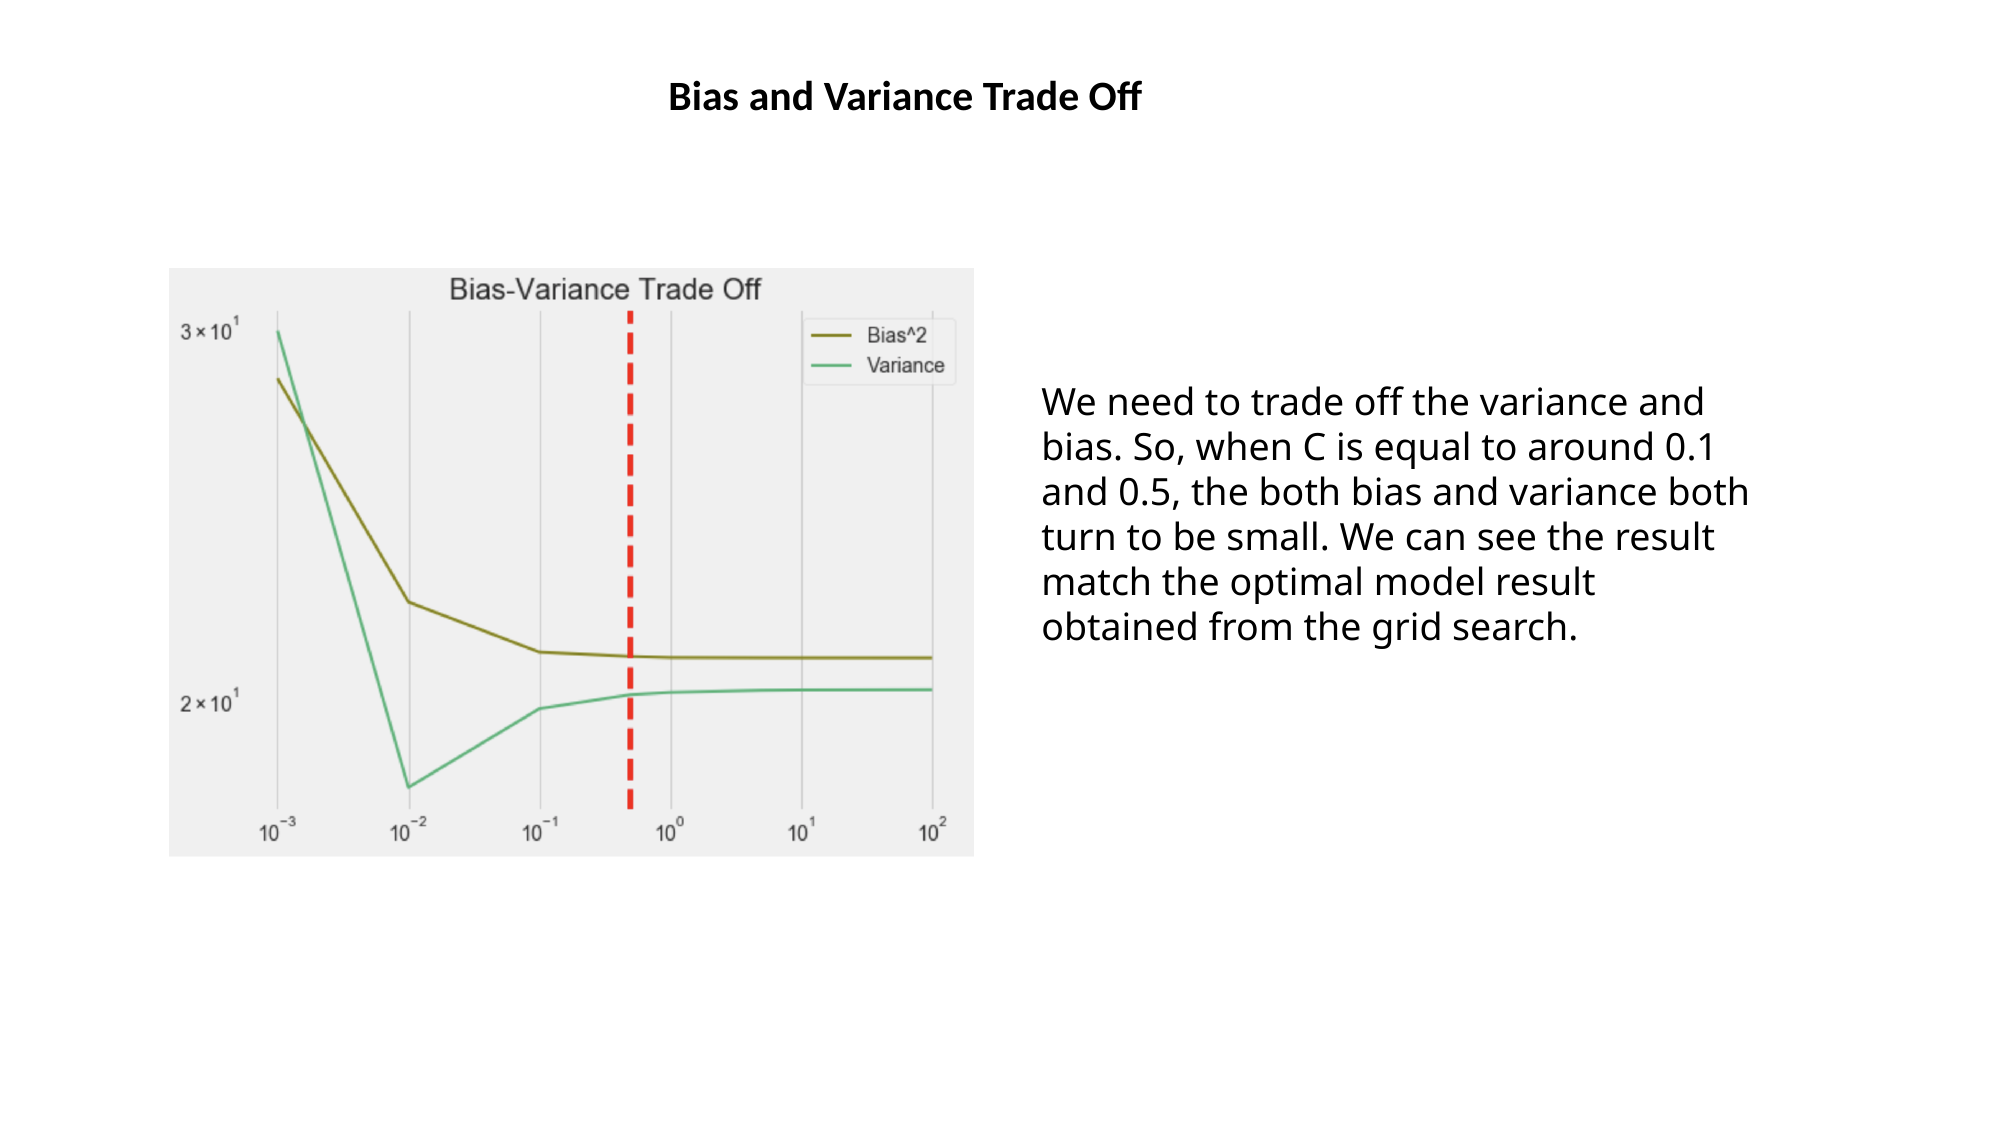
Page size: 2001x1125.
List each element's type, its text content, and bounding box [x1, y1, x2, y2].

text_box Bias and Variance Trade Off [653, 61, 1157, 126]
picture [168, 266, 974, 859]
text_box We need to trade off the variance and bias. So, when C is equal to around 0.1 and 0.5, the both bias and variance both turn to be small. We can see the result match the optimal model result obtained from the grid search. [1026, 370, 1771, 656]
